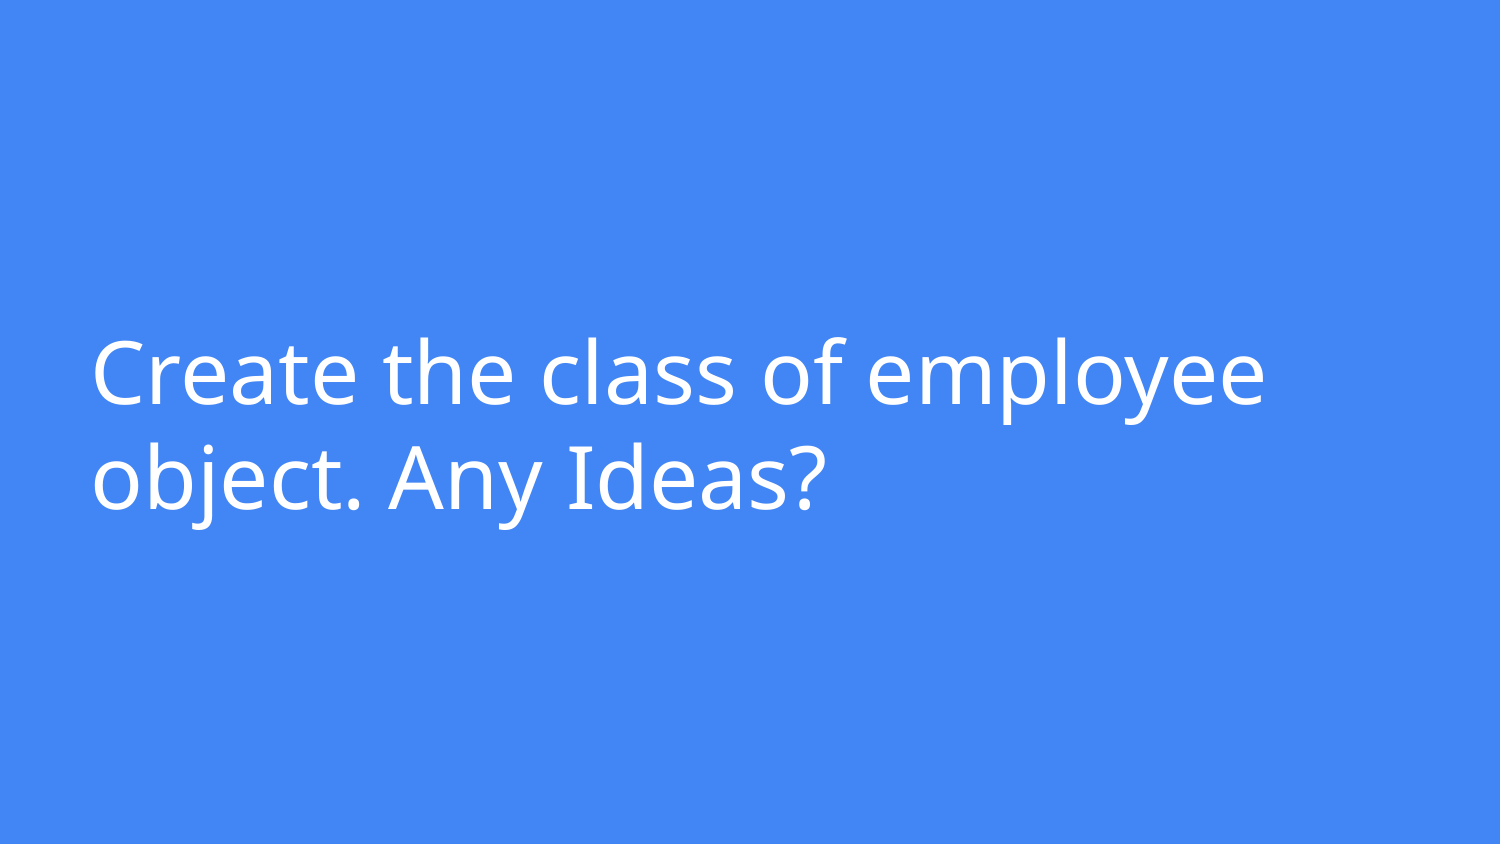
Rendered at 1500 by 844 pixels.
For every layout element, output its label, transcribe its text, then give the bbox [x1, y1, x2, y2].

title Create the class of employee object. Any Ideas? [75, 338, 1425, 505]
